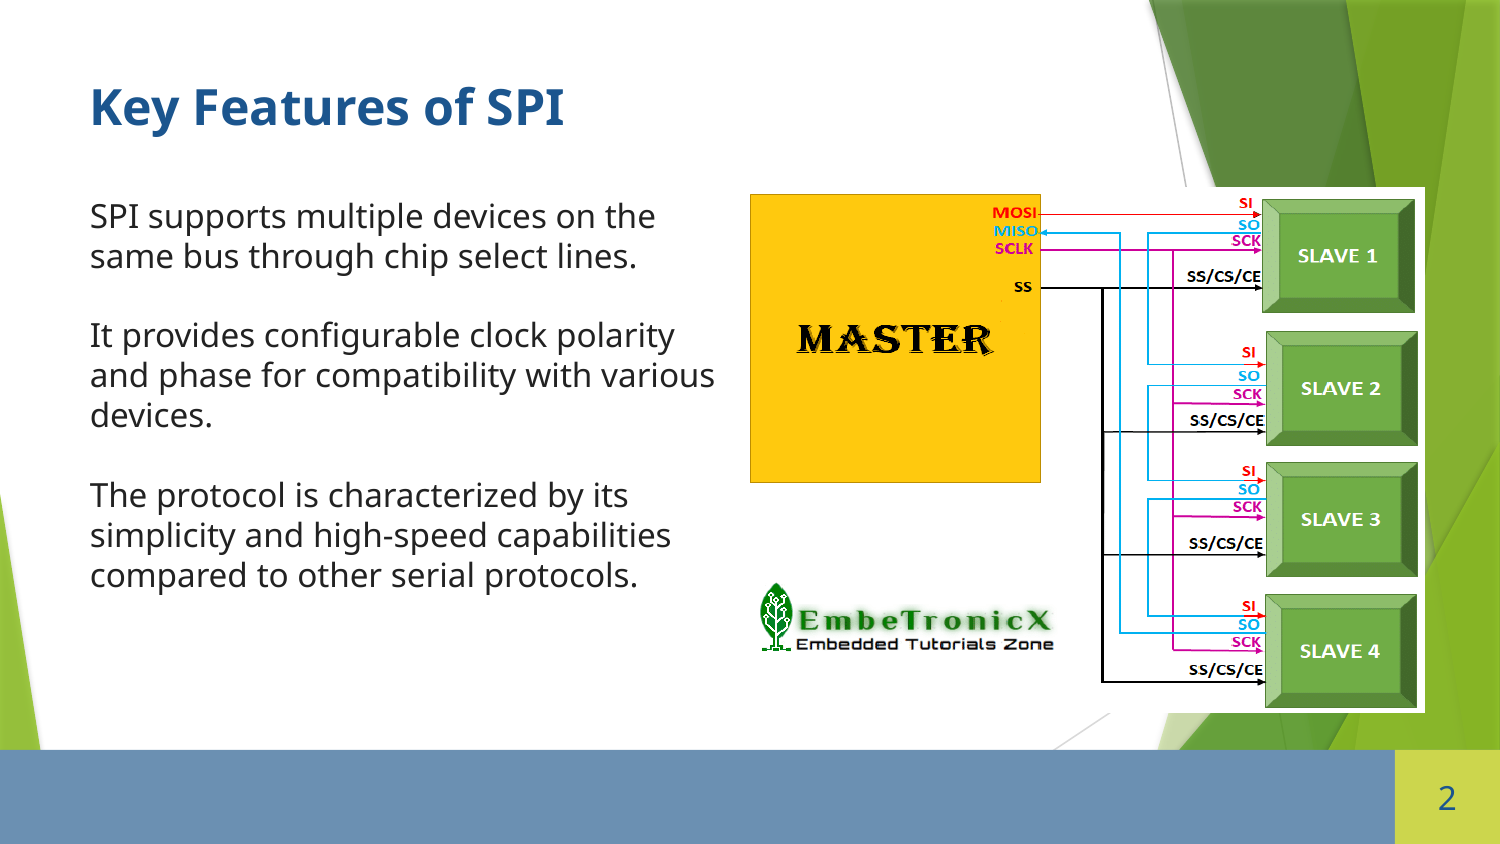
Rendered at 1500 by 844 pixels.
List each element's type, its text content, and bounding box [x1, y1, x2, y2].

text_box 2 [1394, 749, 1500, 844]
text_box Key Features of SPI [74, 37, 1425, 173]
text_box [0, 749, 1394, 844]
text_box SPI supports multiple devices on the same bus through chip select lines. It provides configurable clock polarity and phase for compatibility with various devices. The protocol is characterized by its simplicity and high-speed capabilities compared to other serial protocols. [74, 187, 748, 713]
picture [749, 186, 1426, 713]
